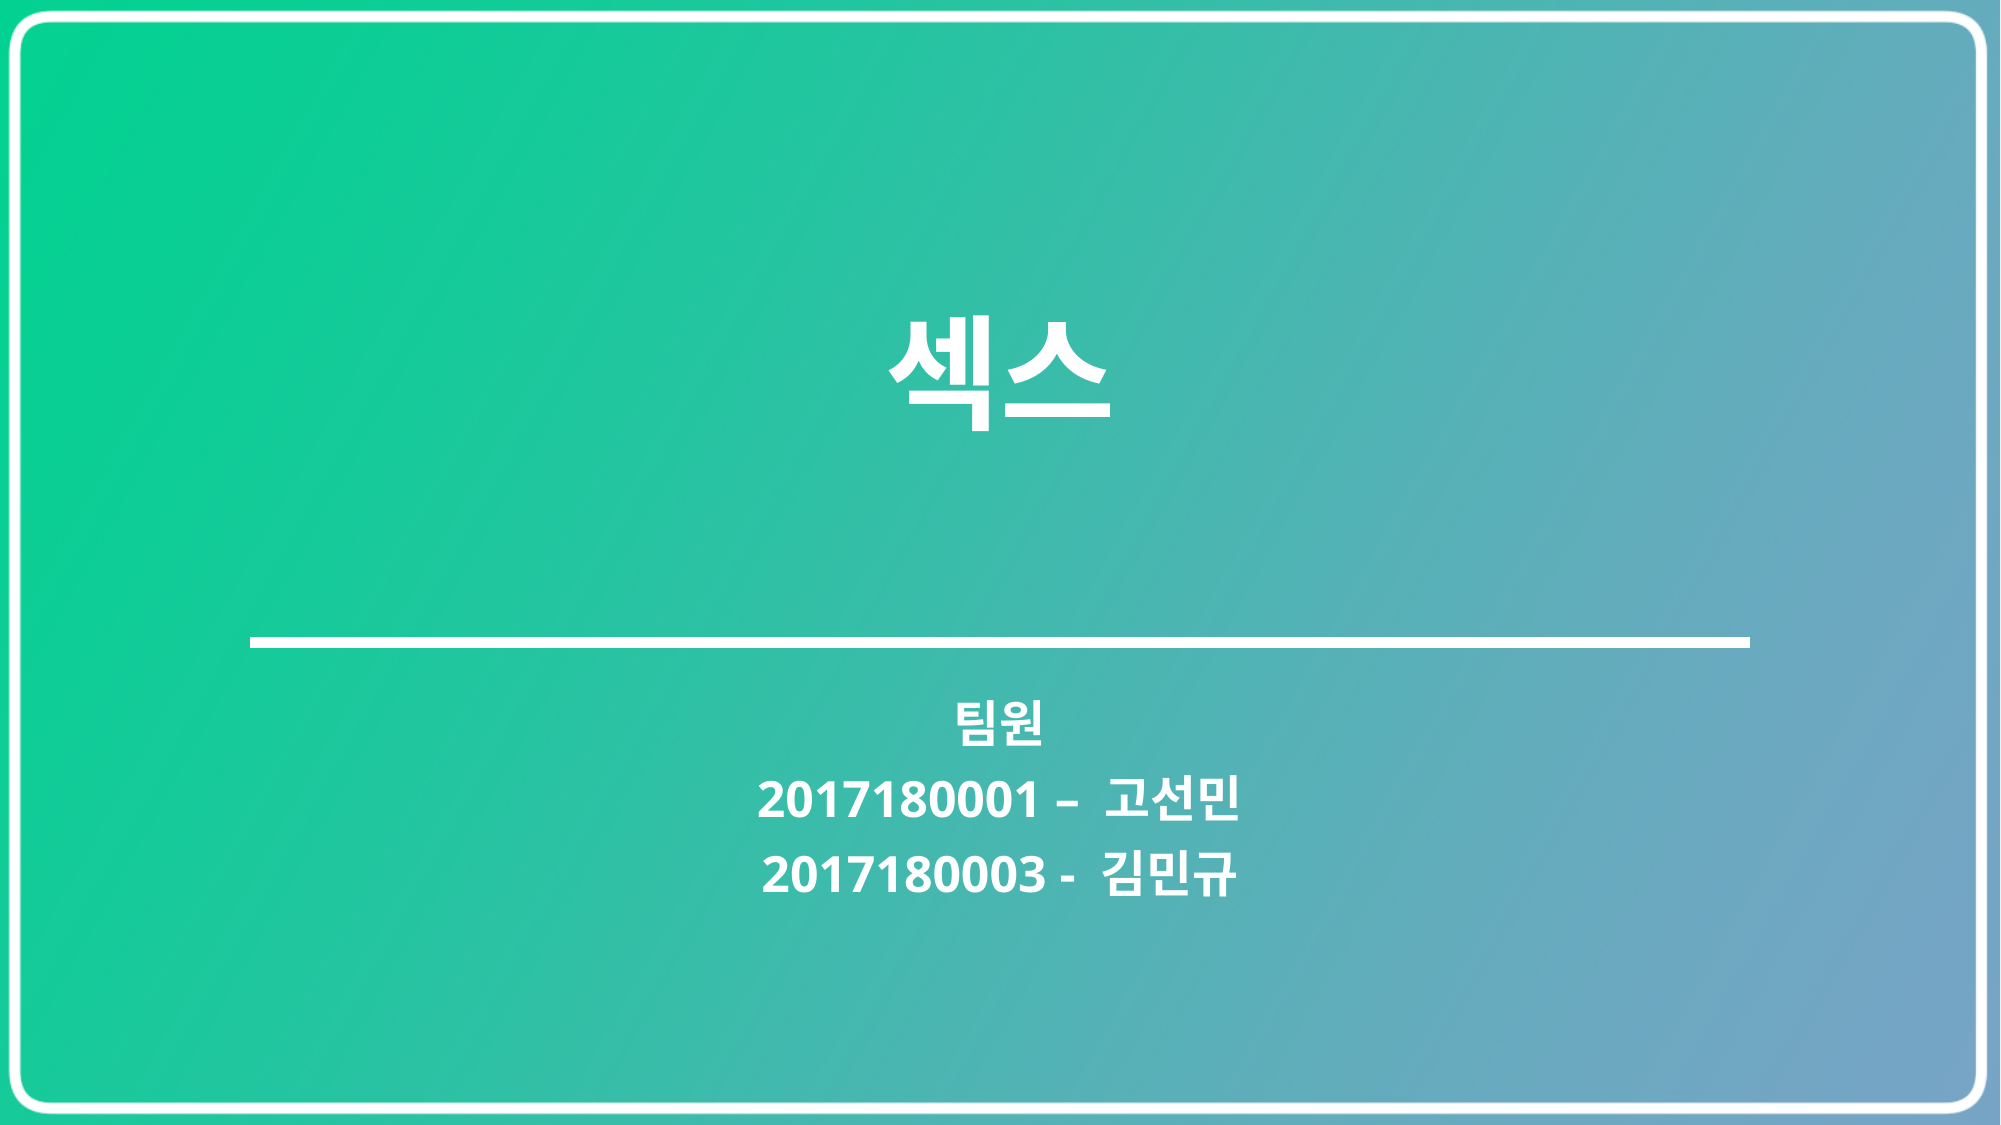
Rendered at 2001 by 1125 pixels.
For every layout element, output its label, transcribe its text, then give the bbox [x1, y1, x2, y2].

title 섹스 [249, 184, 1750, 576]
picture [0, 0, 2001, 1125]
subtitle 팀원 2017180001 – 고선민 2017180003 - 김민규 [249, 692, 1750, 964]
